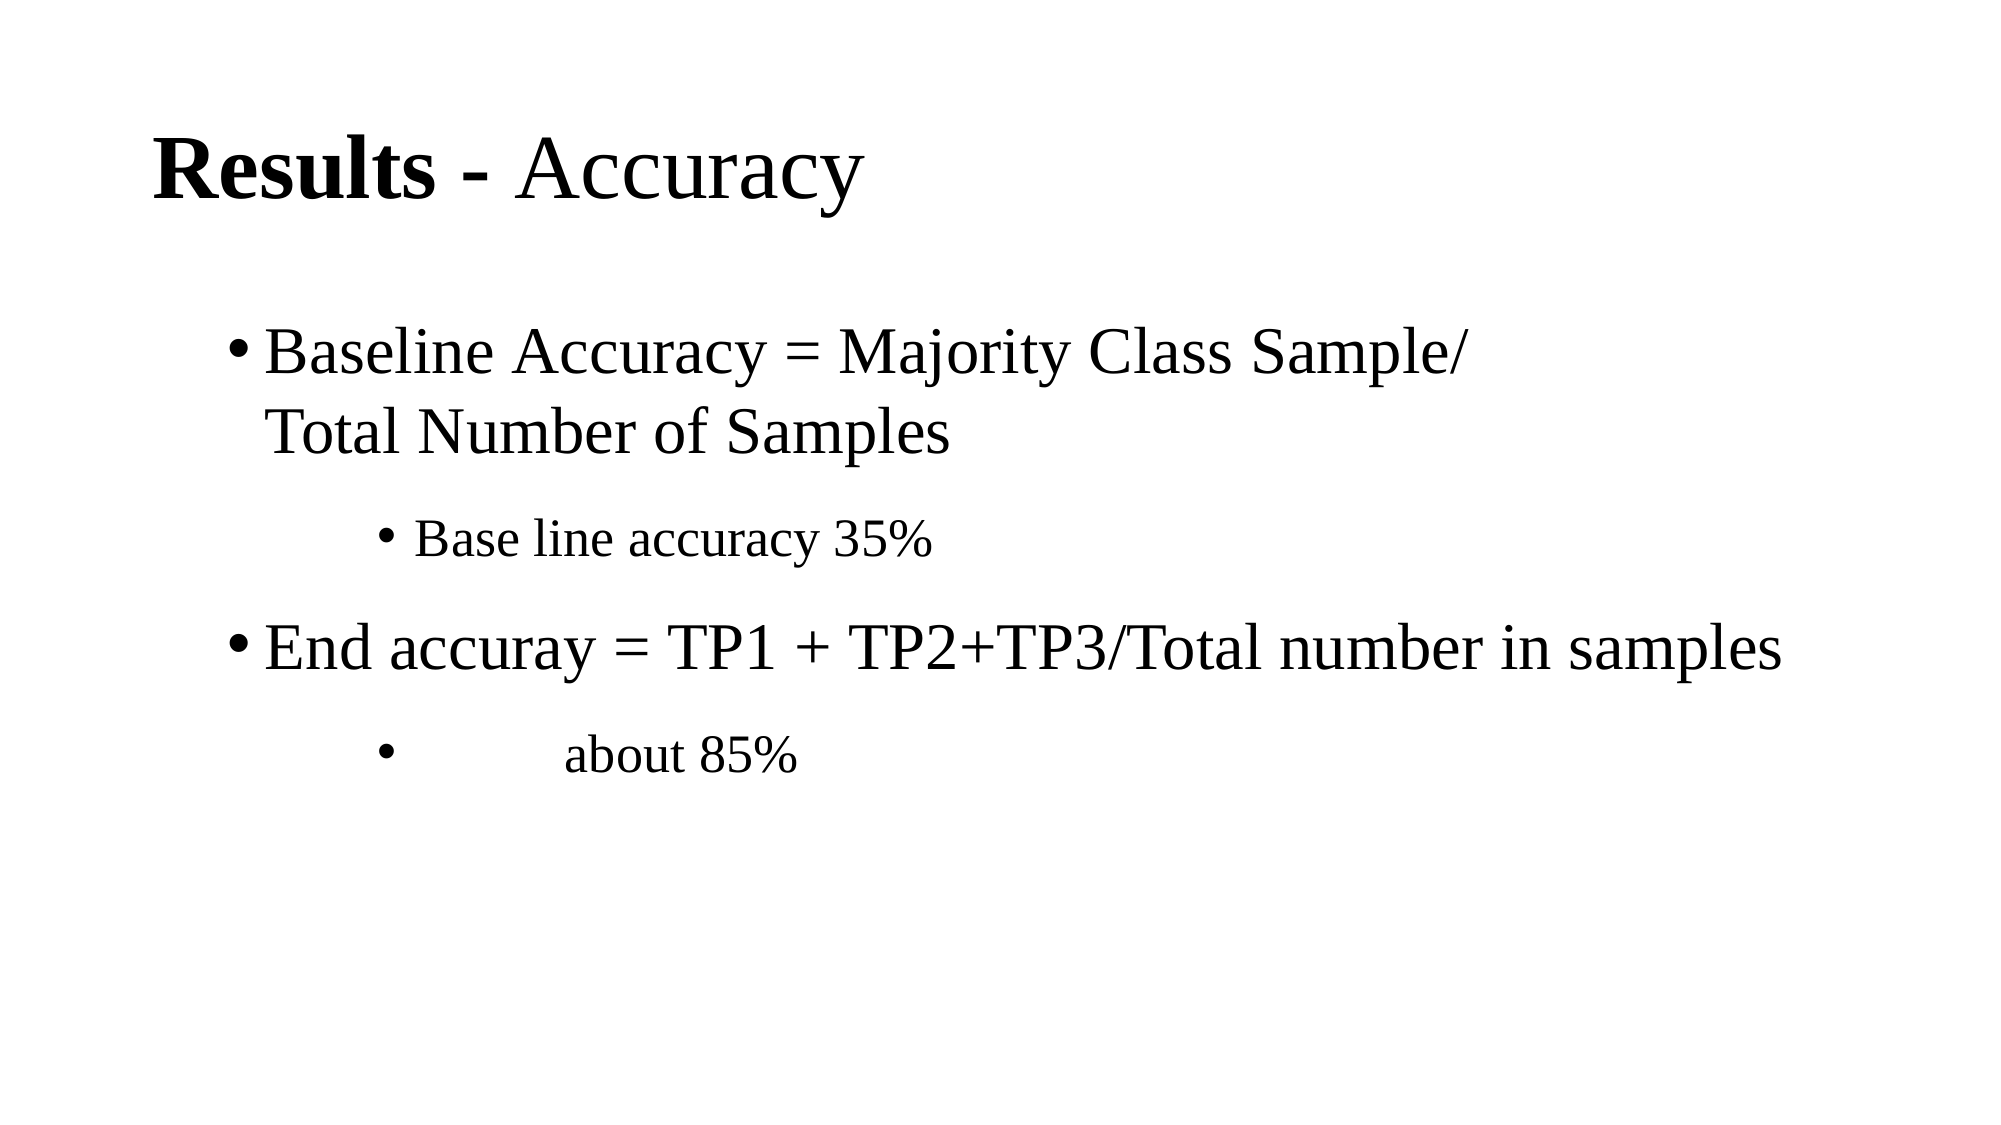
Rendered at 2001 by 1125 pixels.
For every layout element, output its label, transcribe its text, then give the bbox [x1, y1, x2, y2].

title Results - Accuracy [137, 59, 1863, 278]
list Baseline Accuracy = Majority Class Sample/​ Total Number of Samples Base line accuracy 35% End accuray = TP1 + TP2+TP3/Total number in samples about 85% [137, 299, 1863, 1014]
